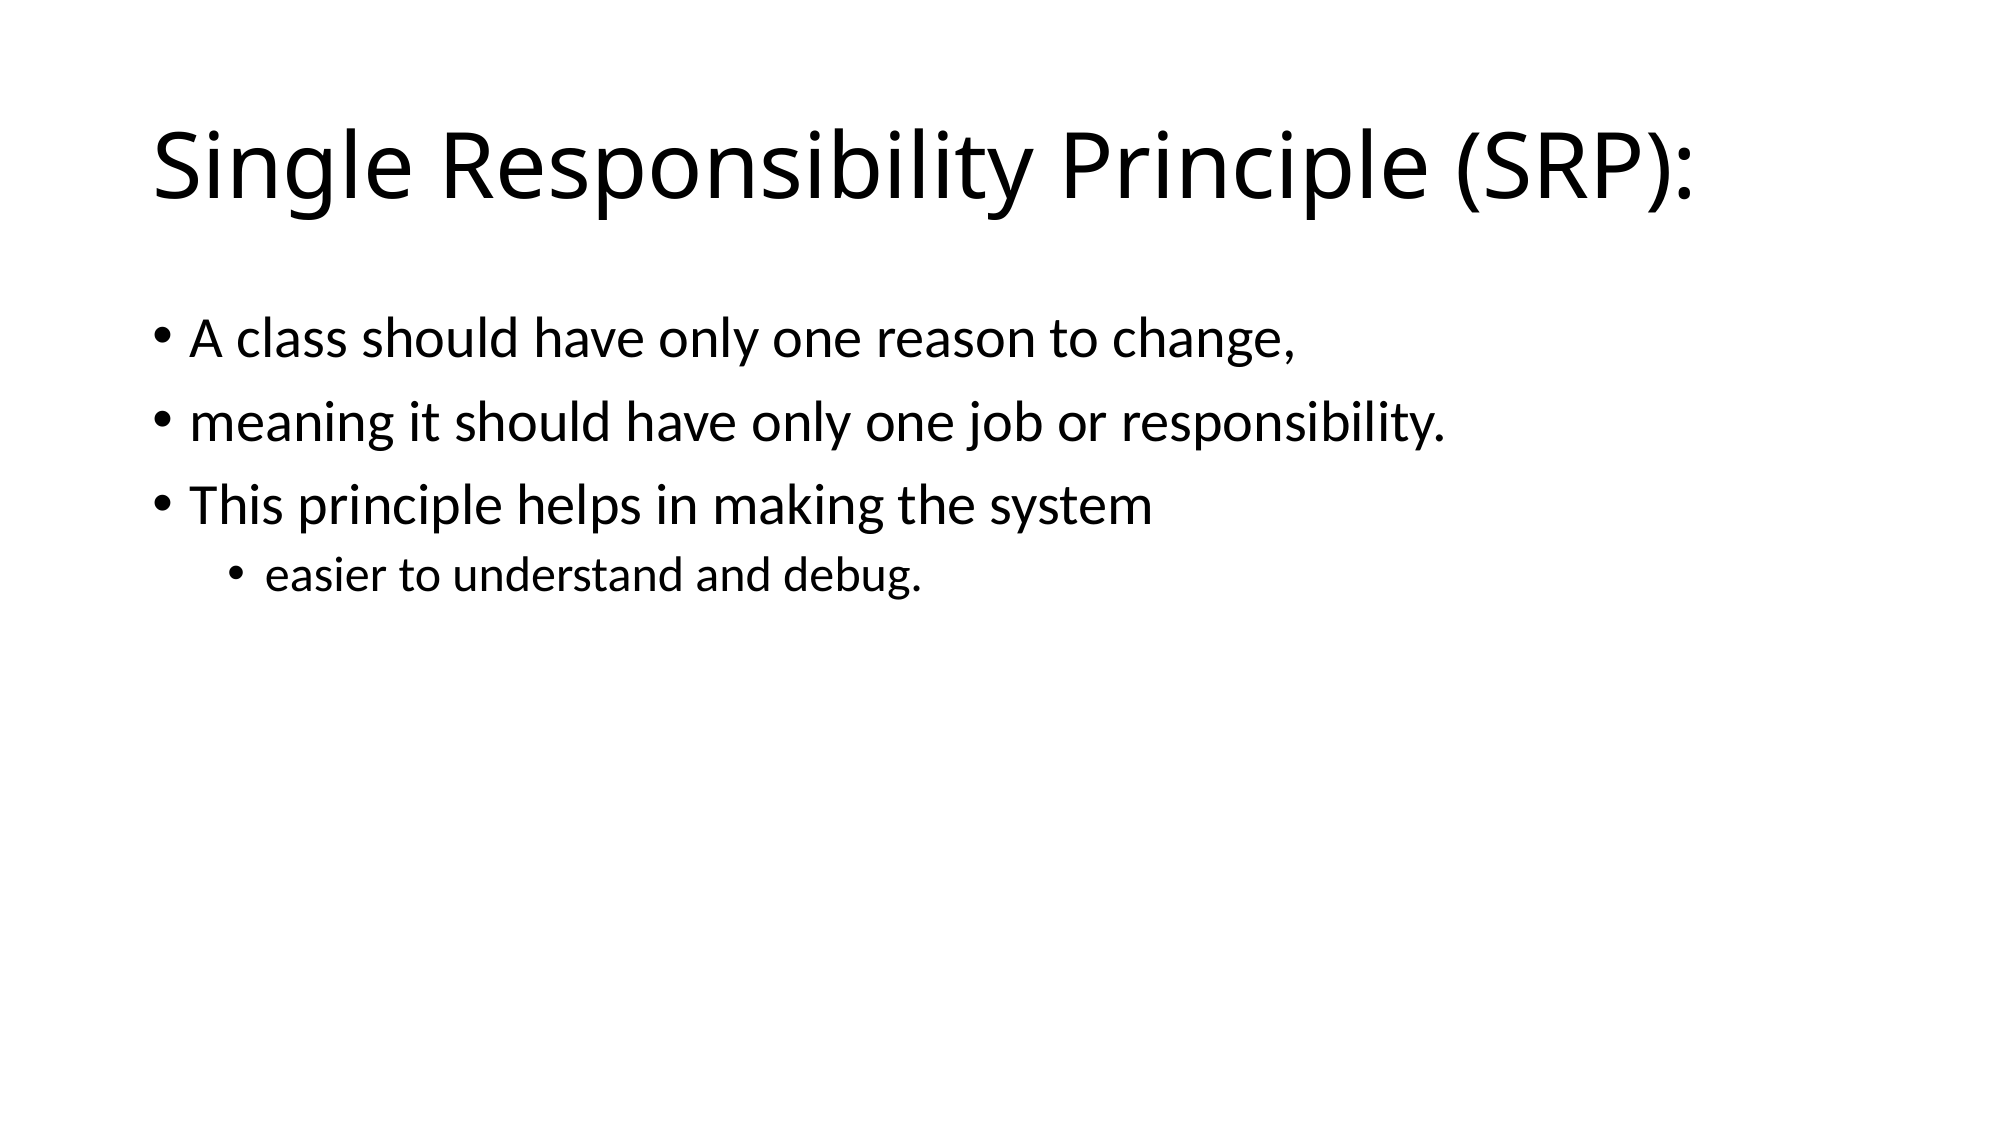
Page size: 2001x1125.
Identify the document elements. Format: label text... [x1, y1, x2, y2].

title Single Responsibility Principle (SRP): [137, 59, 1863, 278]
list A class should have only one reason to change, meaning it should have only one job or responsibility. This principle helps in making the system easier to understand and debug. [137, 299, 1863, 1014]
